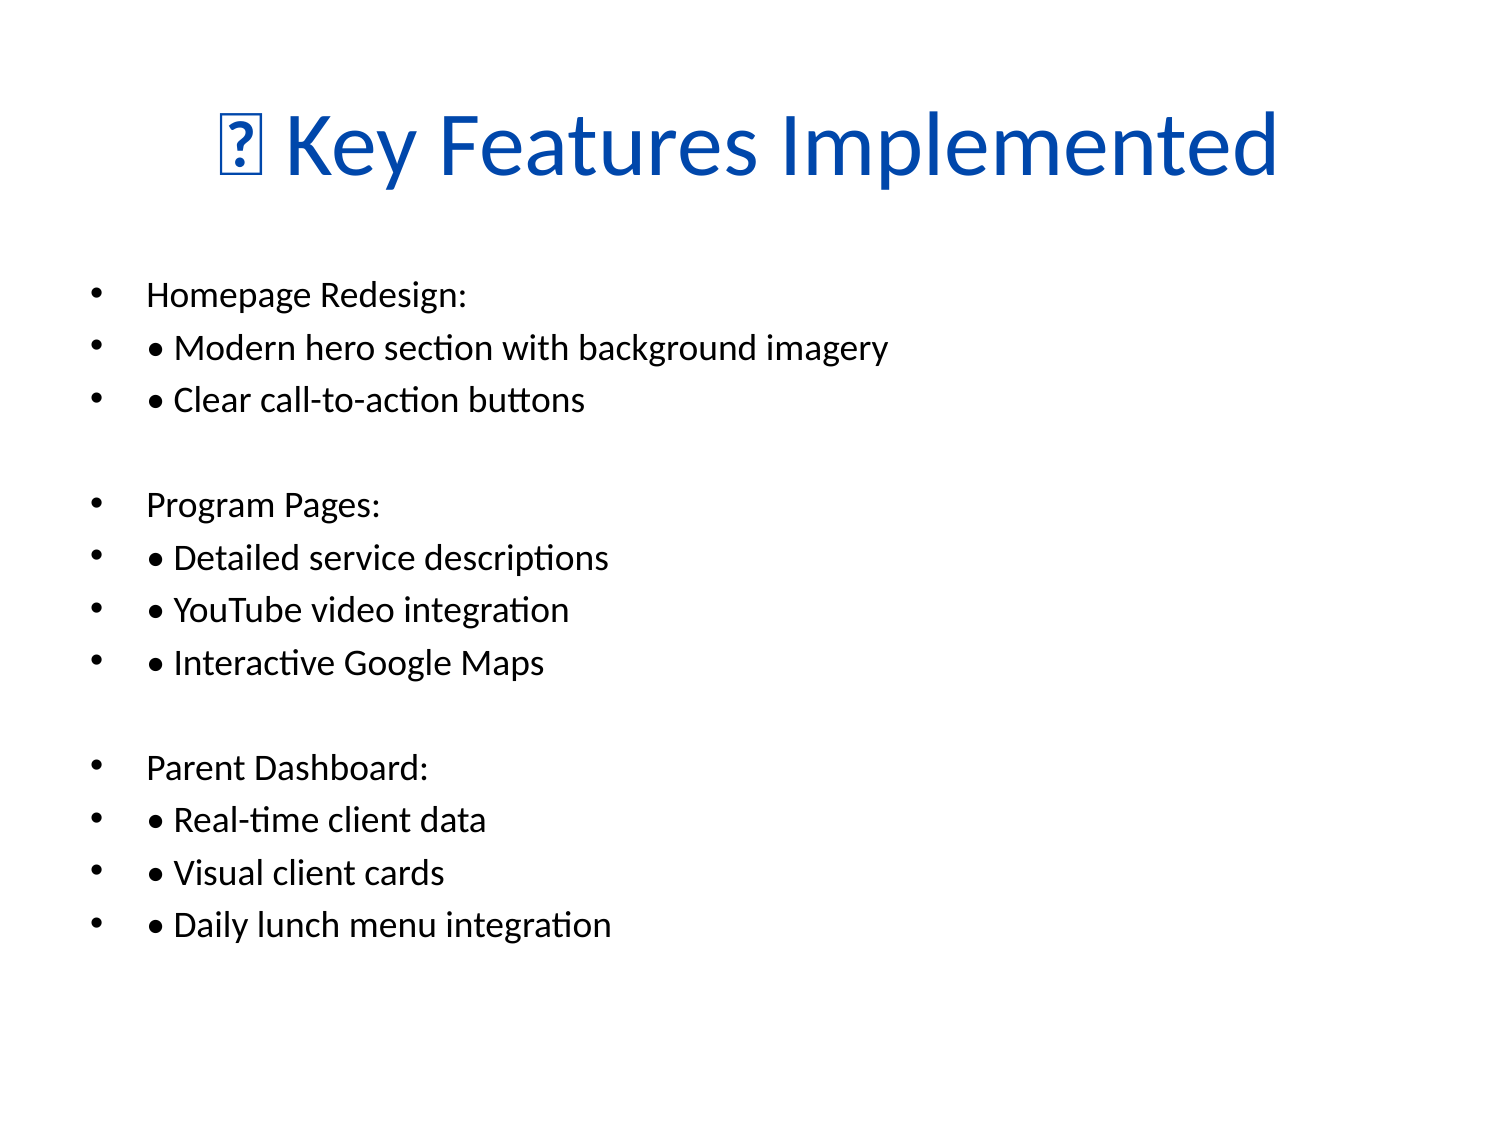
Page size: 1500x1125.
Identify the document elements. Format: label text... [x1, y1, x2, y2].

list Homepage Redesign: • Modern hero section with background imagery • Clear call-to-action buttons Program Pages: • Detailed service descriptions • YouTube video integration • Interactive Google Maps Parent Dashboard: • Real-time client data • Visual client cards • Daily lunch menu integration [75, 262, 1425, 1005]
title 🌟 Key Features Implemented [75, 45, 1425, 233]
